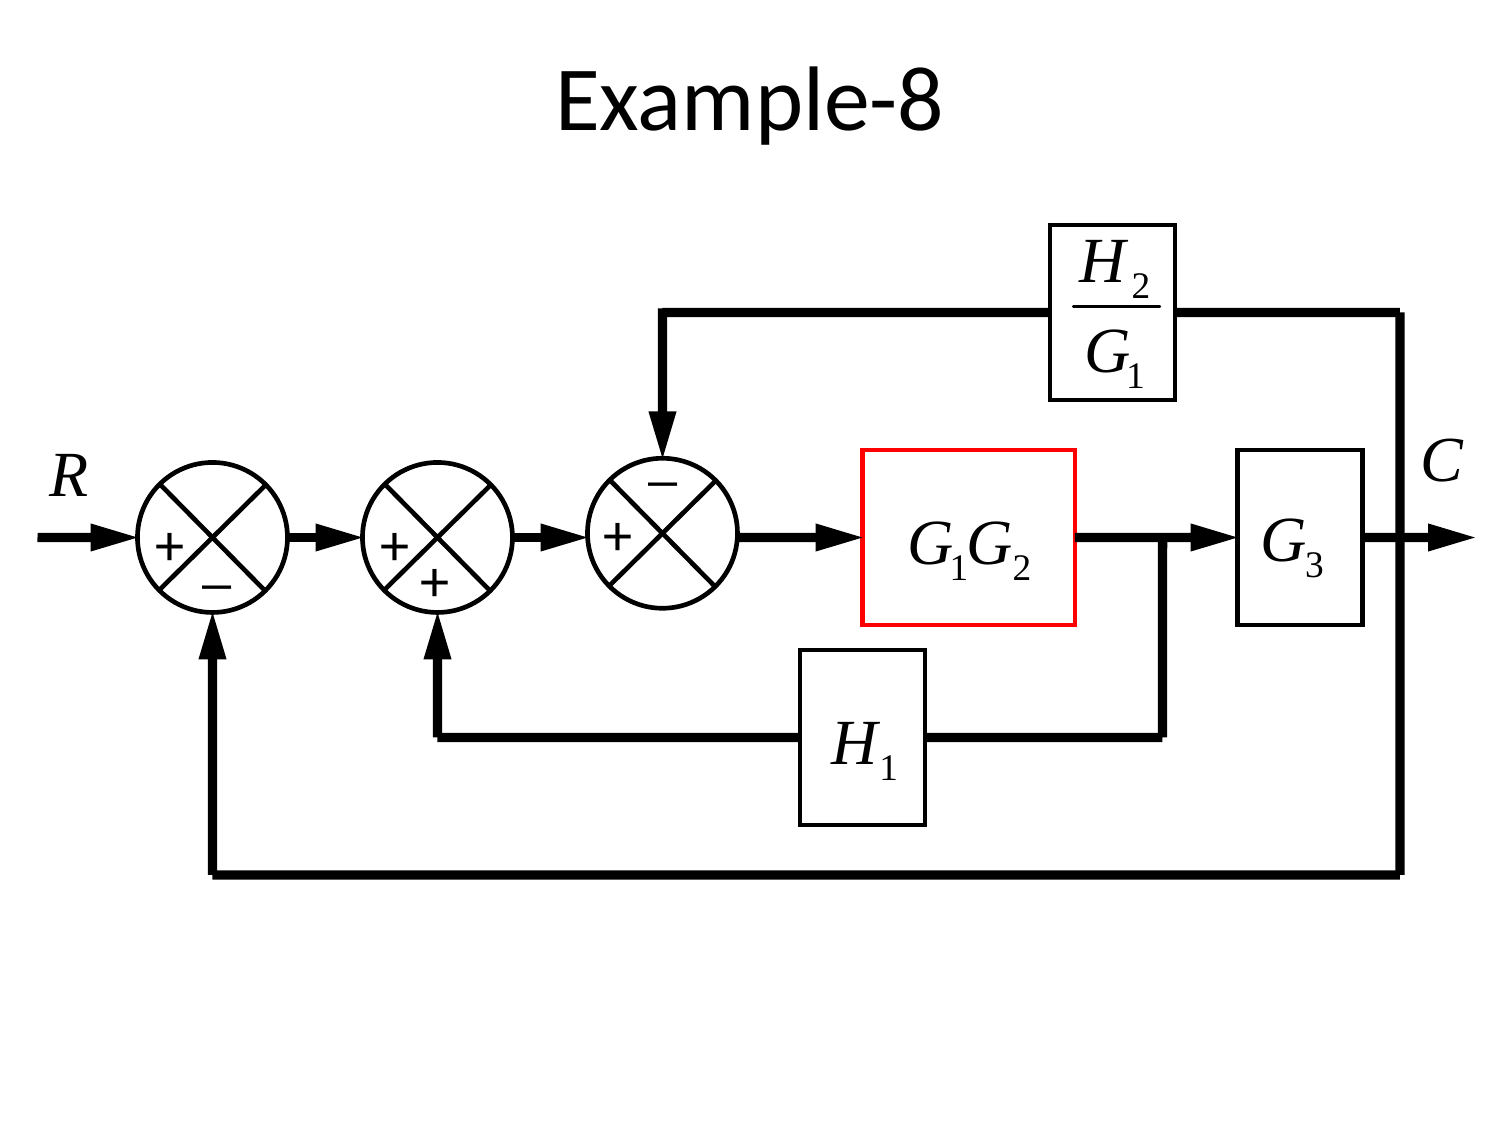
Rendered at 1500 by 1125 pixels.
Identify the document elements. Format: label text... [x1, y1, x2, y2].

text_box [1412, 422, 1477, 498]
text_box [600, 467, 738, 609]
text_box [137, 462, 288, 613]
text_box [1401, 531, 1475, 544]
text_box [800, 650, 925, 825]
text_box [1237, 450, 1363, 625]
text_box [1062, 220, 1175, 404]
text_box [291, 531, 357, 544]
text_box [819, 699, 906, 792]
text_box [899, 499, 1045, 592]
text_box _ [633, 412, 698, 498]
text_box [1252, 497, 1333, 595]
text_box [862, 450, 1075, 625]
title Example-8 [24, 0, 1475, 188]
text_box [37, 531, 132, 544]
text_box + [589, 489, 654, 575]
text_box [1050, 224, 1058, 400]
text_box [656, 308, 669, 459]
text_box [362, 462, 513, 621]
text_box [206, 622, 219, 874]
text_box [431, 630, 444, 738]
text_box [601, 464, 633, 489]
text_box [1163, 531, 1238, 544]
text_box [516, 531, 588, 544]
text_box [37, 437, 102, 508]
text_box [737, 531, 863, 544]
